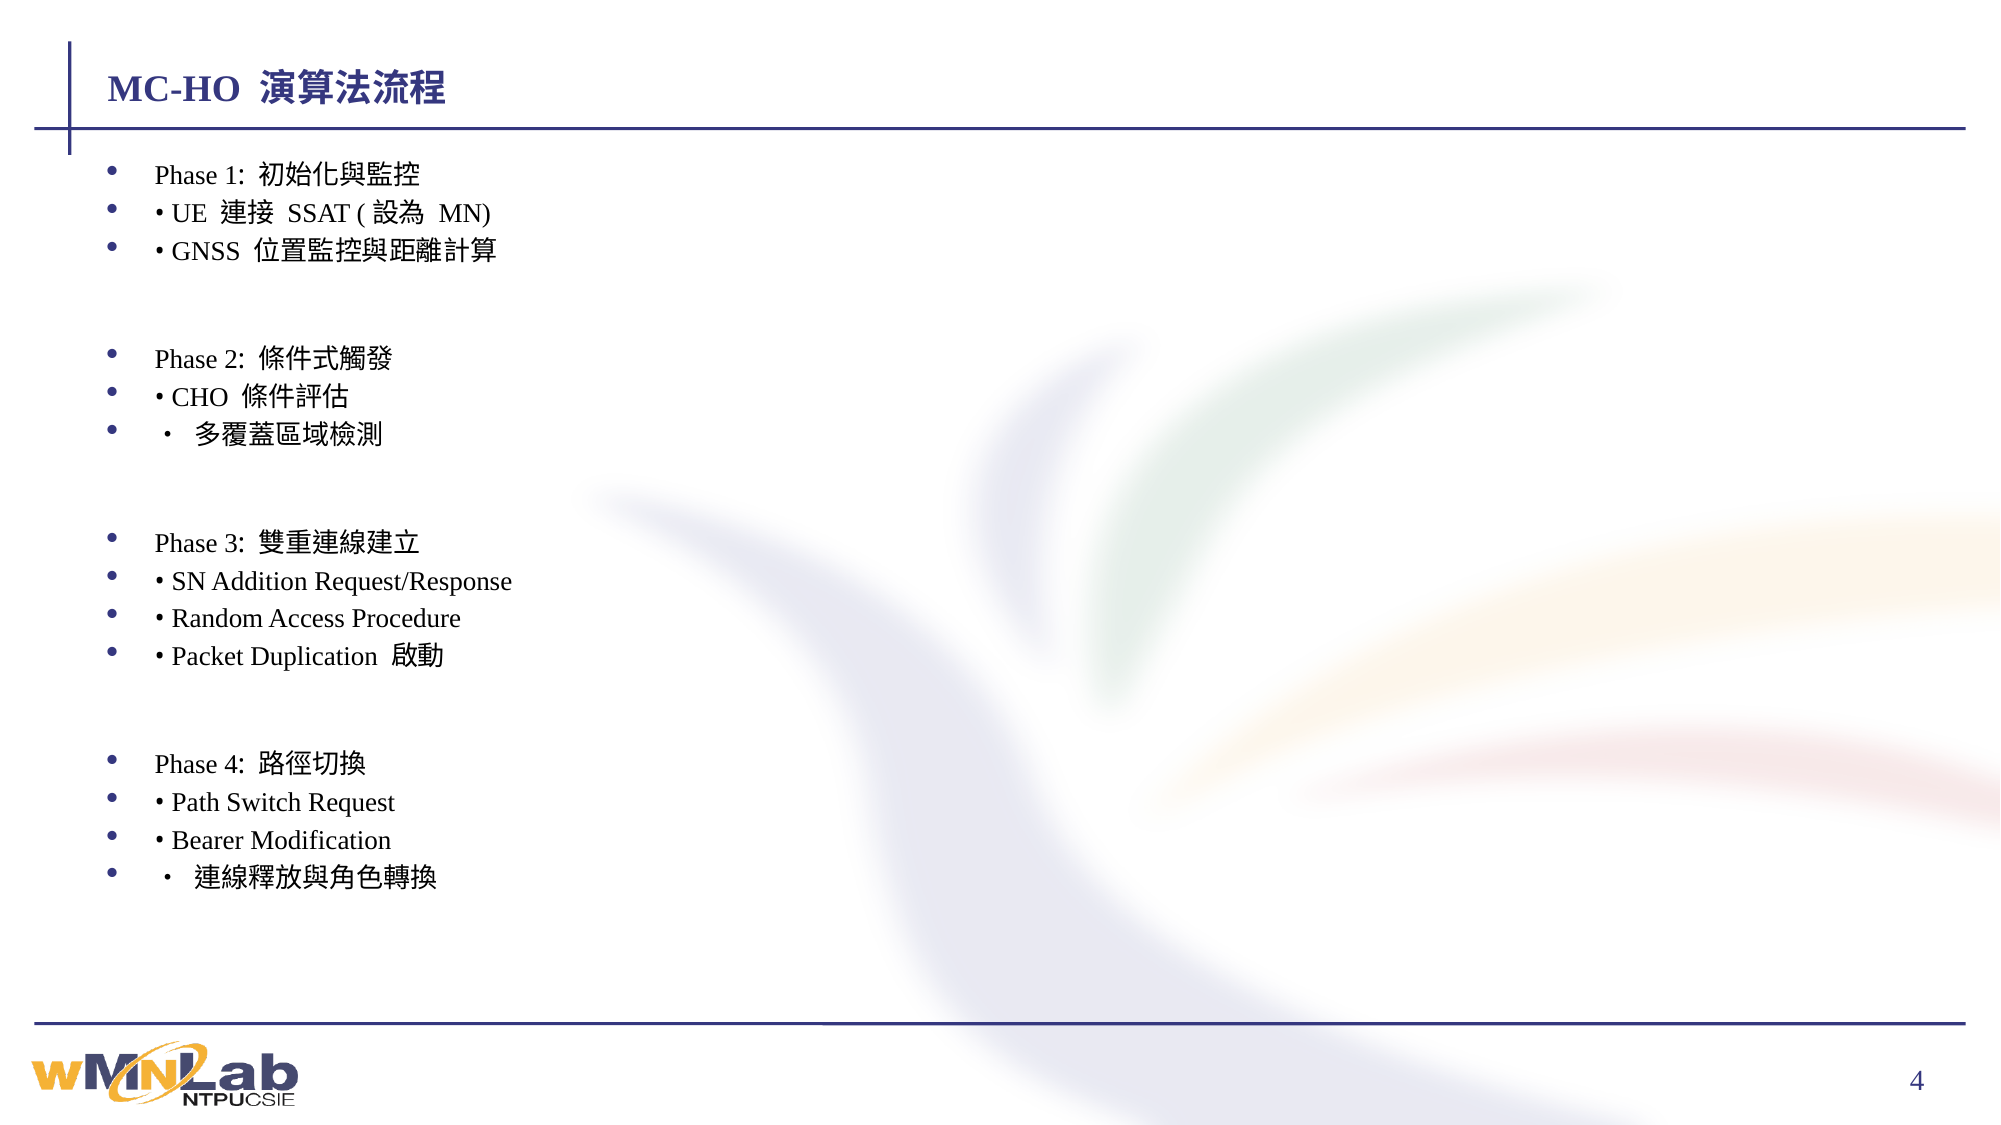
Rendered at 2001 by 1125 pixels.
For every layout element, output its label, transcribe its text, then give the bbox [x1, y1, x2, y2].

picture [0, 0, 2000, 1125]
list Phase 1: 初始化與監控 • UE 連接 SSAT (設為 MN) • GNSS 位置監控與距離計算 Phase 2: 條件式觸發 • CHO 條件評估 • 多覆蓋區域檢測 Phase 3: 雙重連線建立 • SN Addition Request/Response • Random Access Procedure • Packet Duplication 啟動 Phase 4: 路徑切換 • Path Switch Request • Bearer Modification • 連線釋放與角色轉換 [92, 149, 1966, 1002]
title MC-HO 演算法流程 [92, 23, 1966, 117]
